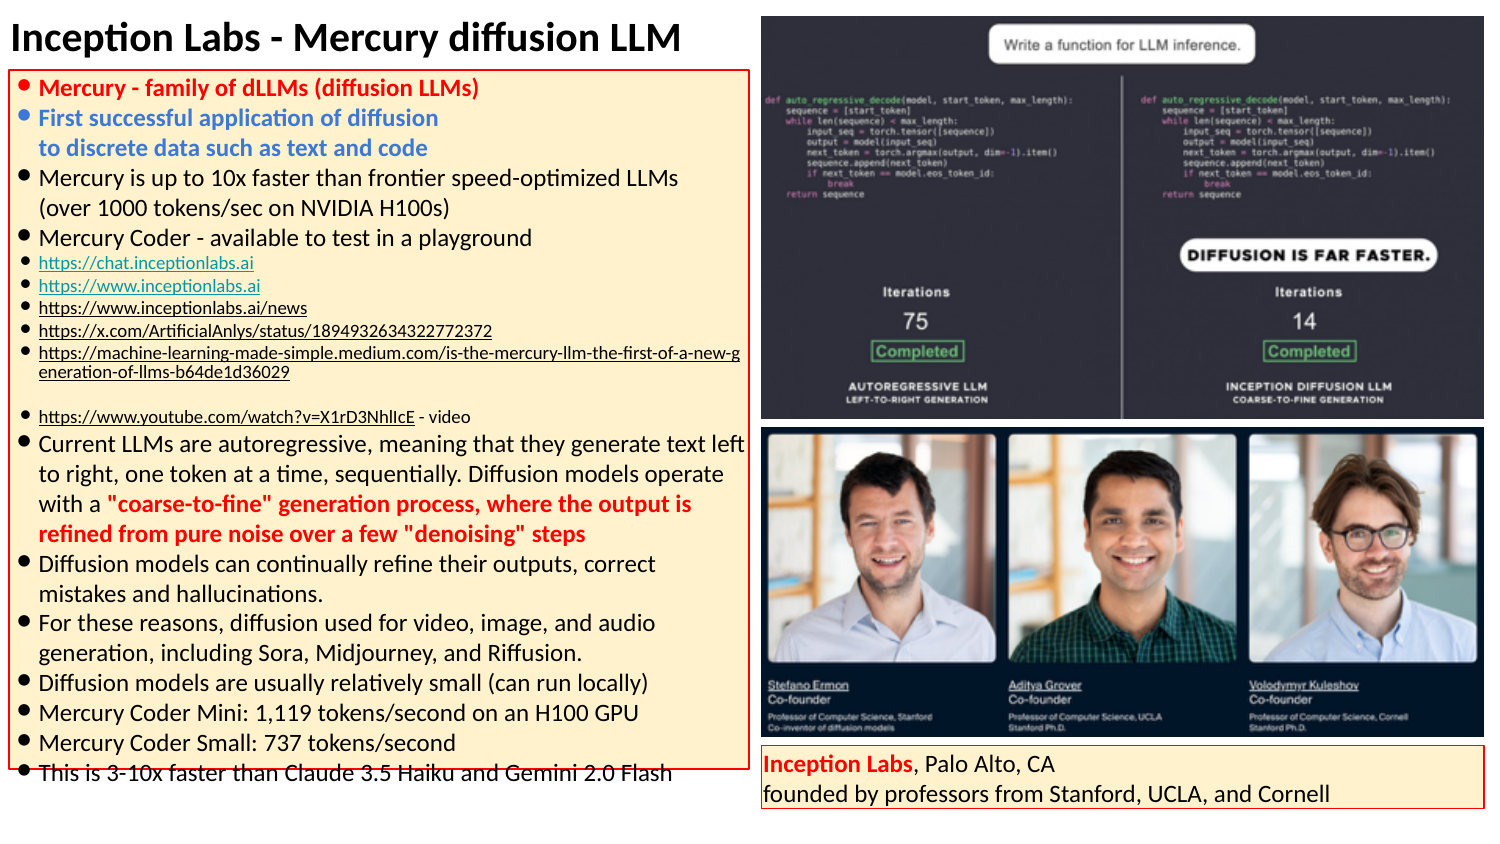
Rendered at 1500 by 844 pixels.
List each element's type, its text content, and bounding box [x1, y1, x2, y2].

text_box Inception Labs - Mercury diffusion LLM [9, 8, 742, 62]
text_box Mercury - family of dLLMs (diffusion LLMs) First successful application of diffusion to discrete data such as text and code Mercury is up to 10x faster than frontier speed-optimized LLMs (over 1000 tokens/sec on NVIDIA H100s) Mercury Coder - available to test in a playground https://chat.inceptionlabs.ai https://www.inceptionlabs.ai https://www.inceptionlabs.ai/news https://x.com/ArtificialAnlys/status/1894932634322772372 https://machine-learning-made-simple.medium.com/is-the-mercury-llm-the-first-of-a-new-generation-of-llms-b64de1d36029 https://www.youtube.com/watch?v=X1rD3NhlIcE - video Current LLMs are autoregressive, meaning that they generate text left to right, one token at a time, sequentially. Diffusion models operate with a "coarse-to-fine" generation process, where the output is refined from pure noise over a few "denoising" steps Diffusion models can continually refine their outputs, correct mistakes and hallucinations. For these reasons, diffusion used for video, image, and audio generation, including Sora, Midjourney, and Riffusion. Diffusion models are usually relatively small (can run locally) Mercury Coder Mini: 1,119 tokens/second on an H100 GPU Mercury Coder Small: 737 tokens/second This is 3-10x faster than Claude 3.5 Haiku and Gemini 2.0 Flash [8, 69, 750, 770]
picture [761, 16, 1485, 419]
picture [761, 427, 1485, 737]
text_box Inception Labs, Palo Alto, CA founded by professors from Stanford, UCLA, and Cornell [761, 745, 1484, 809]
